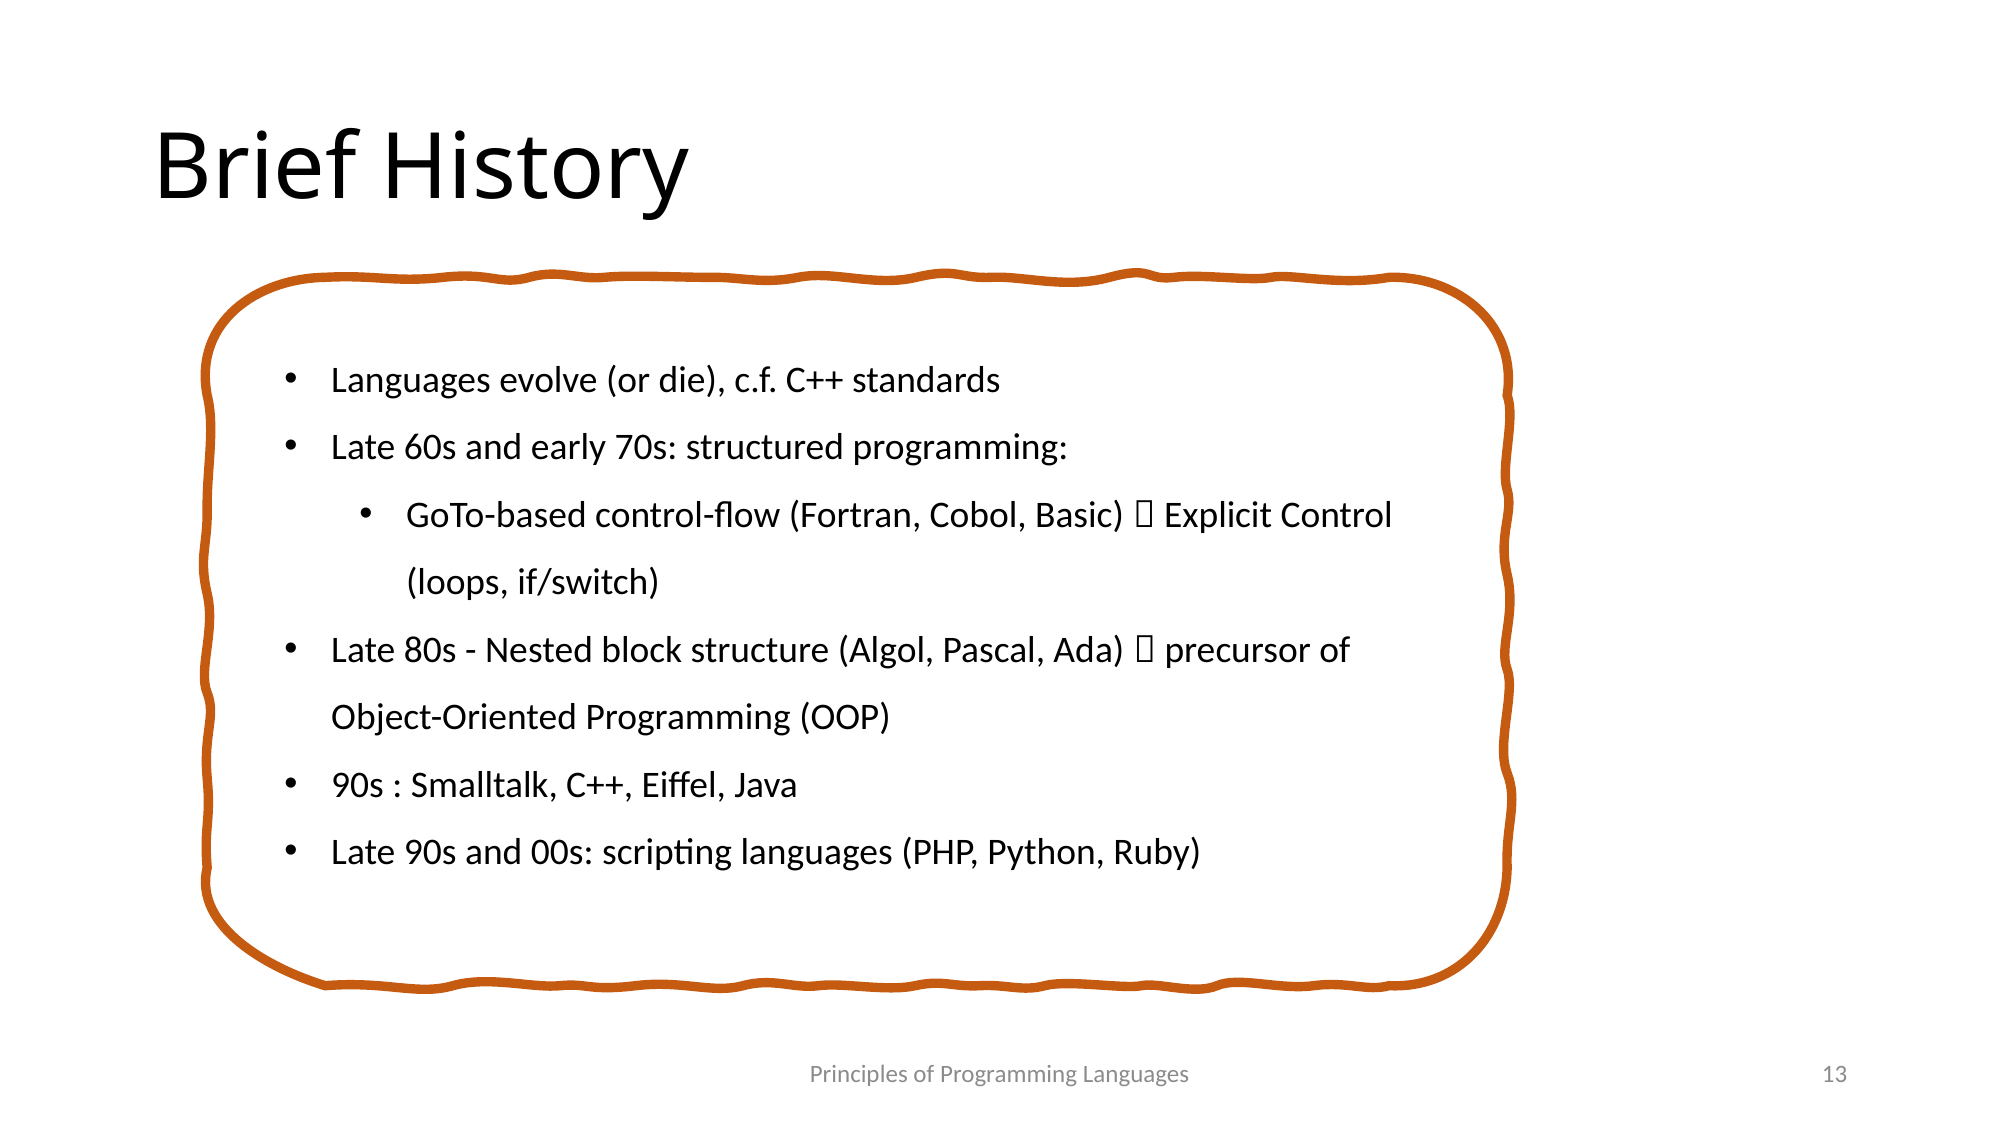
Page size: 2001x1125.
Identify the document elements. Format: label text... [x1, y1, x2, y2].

title Brief History [137, 59, 1863, 278]
slide_number 13 [1412, 1042, 1863, 1103]
footer Principles of Programming Languages [662, 1042, 1338, 1103]
text_box [202, 271, 1513, 991]
text_box Languages evolve (or die), c.f. C++ standards Late 60s and early 70s: structured programming: GoTo-based control-flow (Fortran, Cobol, Basic)  Explicit Control (loops, if/switch) Late 80s - Nested block structure (Algol, Pascal, Ada)  precursor of Object-Oriented Programming (OOP) 90s : Smalltalk, C++, Eiffel, Java Late 90s and 00s: scripting languages (PHP, Python, Ruby) [269, 324, 1459, 880]
